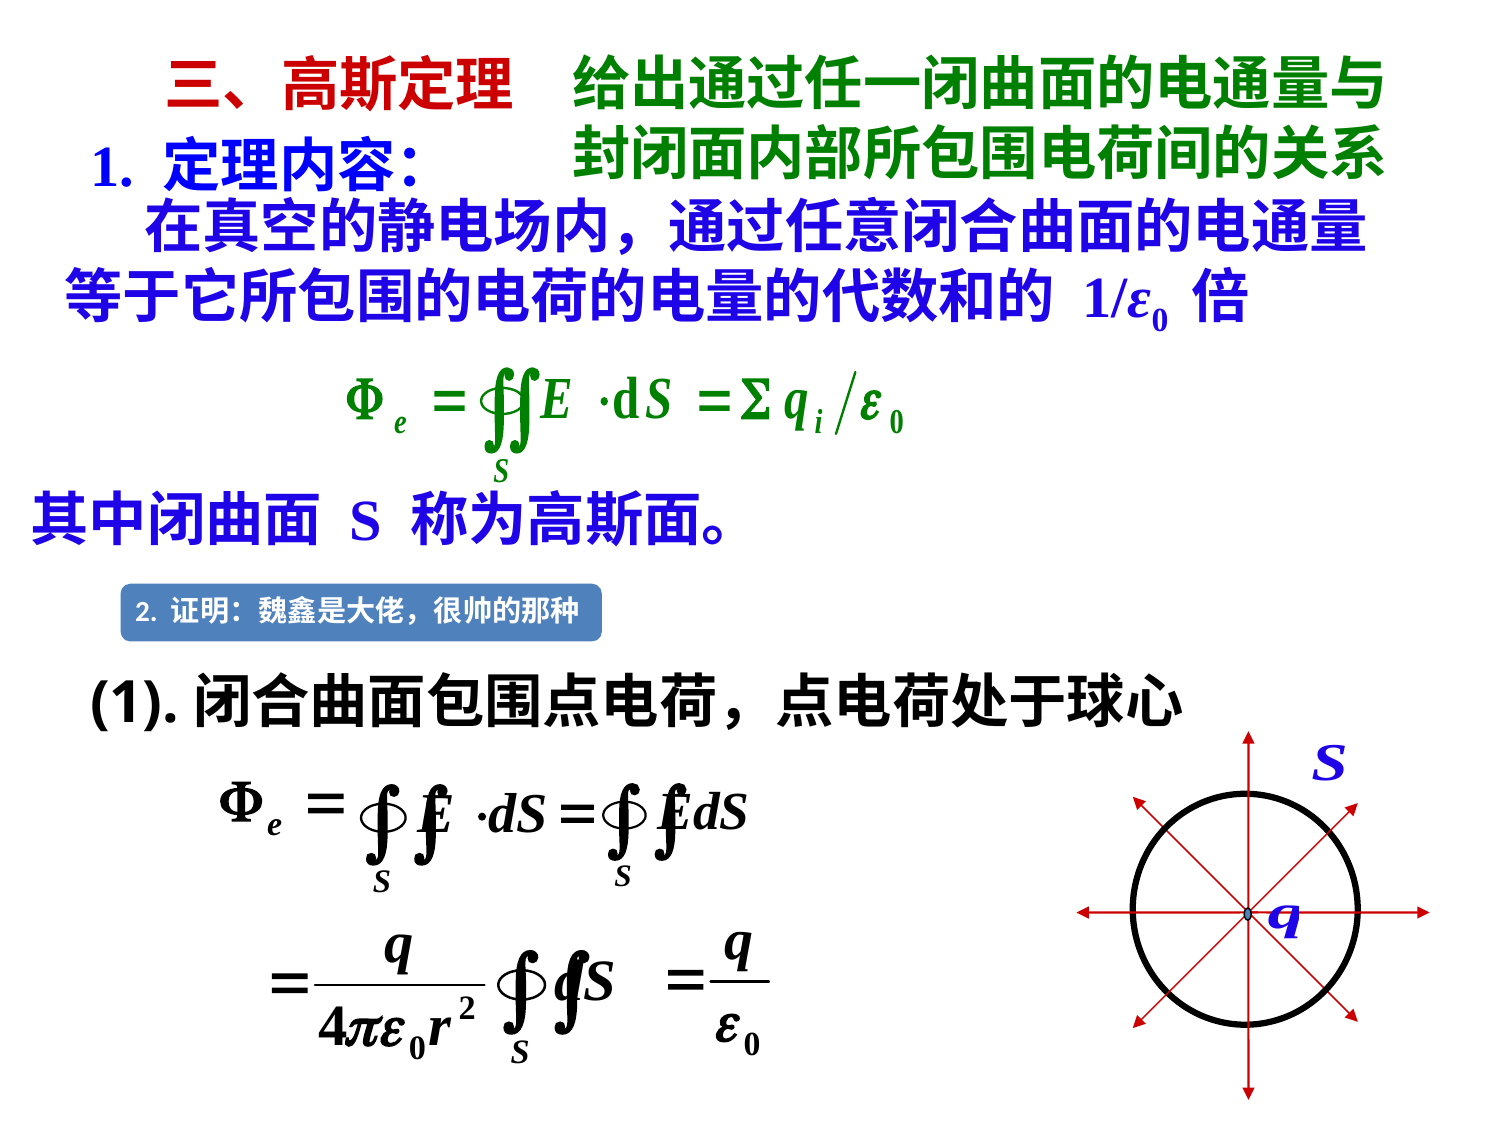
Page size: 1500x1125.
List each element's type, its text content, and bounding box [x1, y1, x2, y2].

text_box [653, 900, 780, 1070]
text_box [210, 762, 348, 851]
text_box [337, 343, 918, 490]
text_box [1076, 730, 1430, 1101]
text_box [257, 902, 630, 1074]
list (1).闭合曲面包围点电荷，点电荷处于球心 [74, 656, 1244, 757]
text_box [547, 762, 763, 897]
text_box 其中闭曲面 S 称为高斯面。 [16, 475, 775, 560]
text_box 给出通过任一闭曲面的电通量与 封闭面内部所包围电荷间的关系 [534, 38, 1425, 194]
text_box 在真空的静电场内，通过任意闭合曲面的电通量 等于它所包围的电荷的电量的代数和的 1/ε0 倍 [50, 181, 1430, 346]
text_box 1. 定理内容： [75, 120, 602, 205]
title 三、高斯定理 [76, 38, 534, 120]
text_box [348, 762, 545, 901]
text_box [120, 569, 603, 656]
